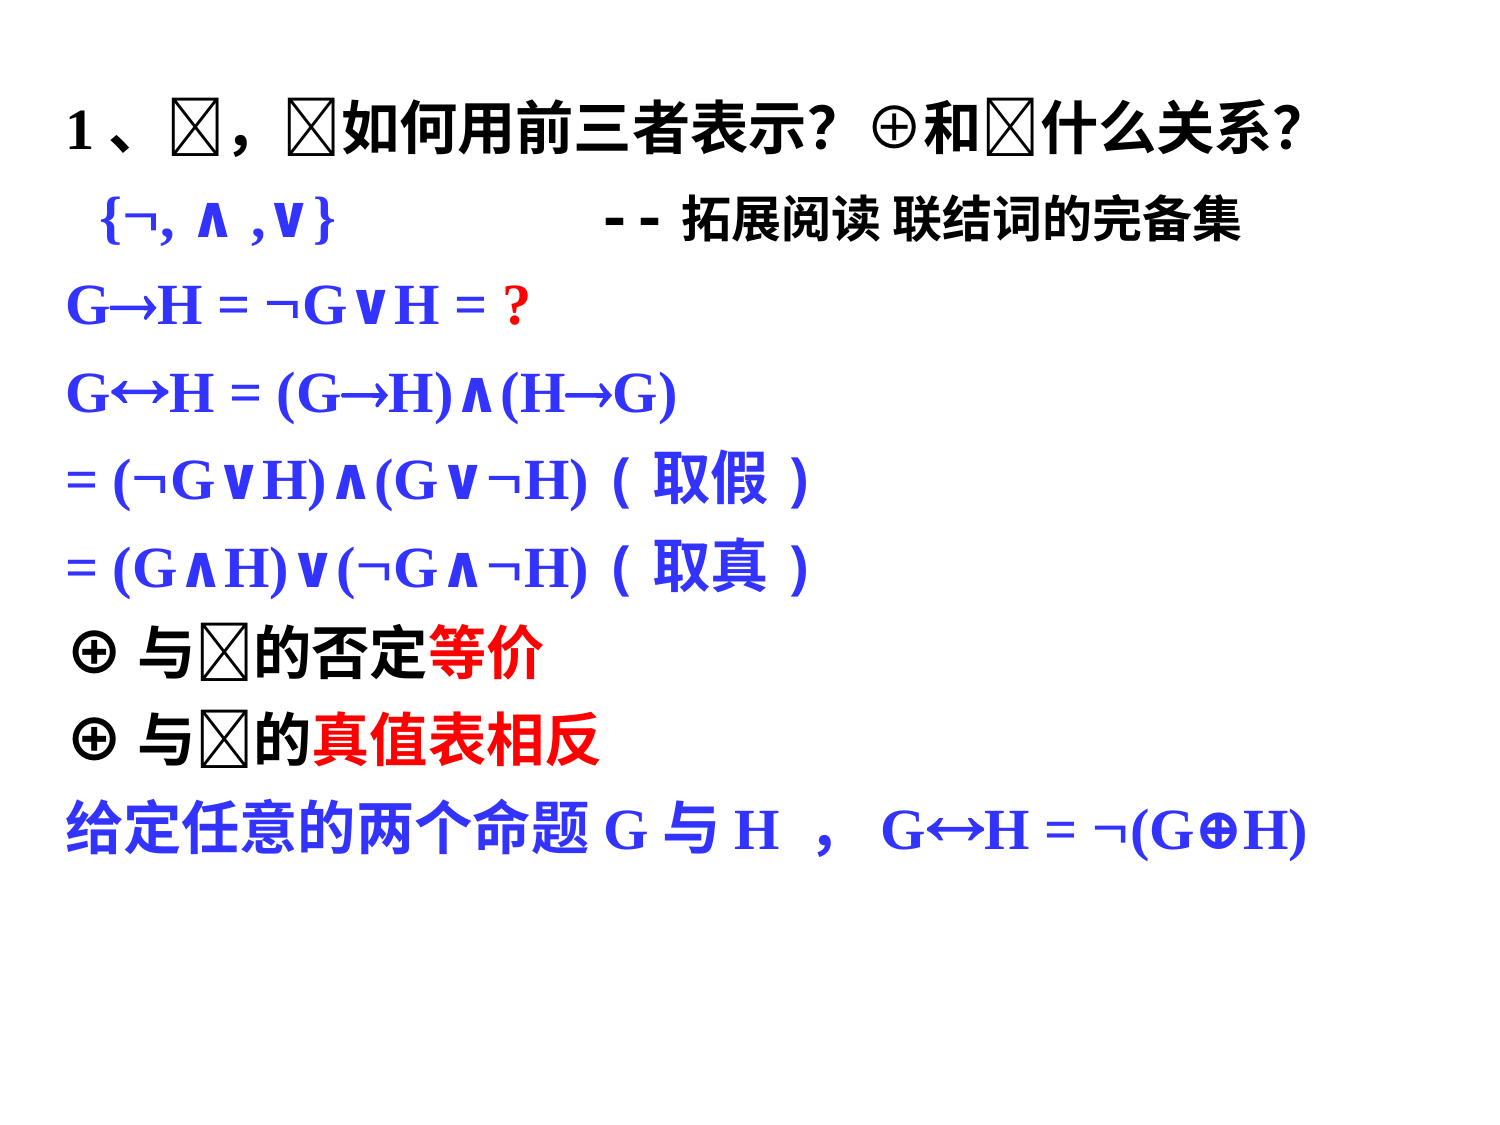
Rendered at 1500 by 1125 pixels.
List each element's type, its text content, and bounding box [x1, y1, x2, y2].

text_box 1、，如何用前三者表示？⊕和什么关系？ {, ∧ ,∨} --拓展阅读 联结词的完备集 GH = G∨H = ? GH = (GH)∧(HG) = (G∨H)∧(G∨H) (取假) = (G∧H)∨(G∧H) (取真) ⊕与的否定等价 ⊕与的真值表相反 给定任意的两个命题G与H ，GH = (G⊕H) [64, 66, 1424, 846]
